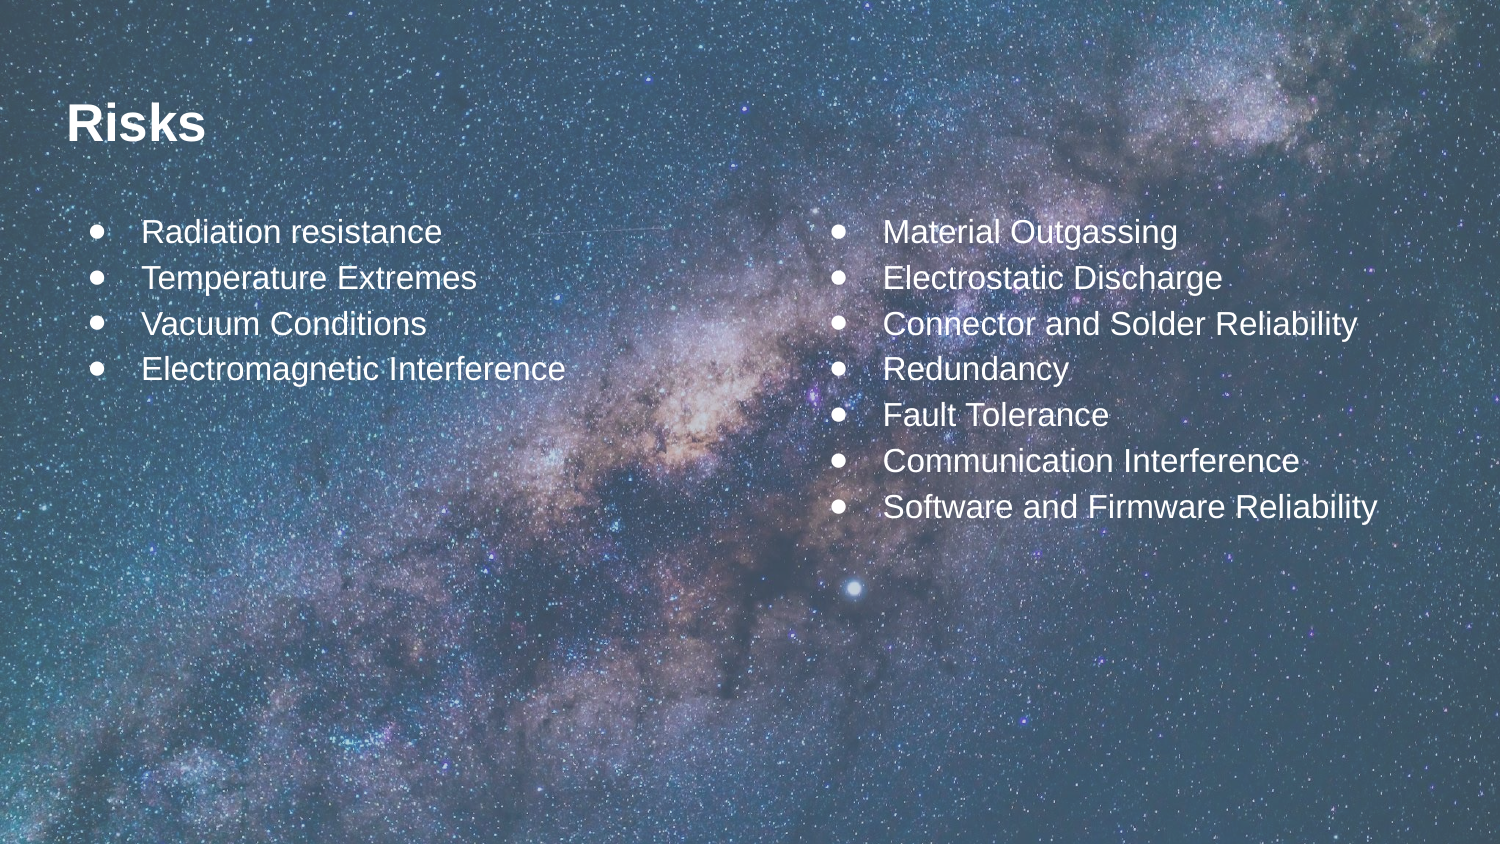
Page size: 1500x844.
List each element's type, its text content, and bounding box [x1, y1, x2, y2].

title Risks [51, 72, 1449, 167]
list Radiation resistance Temperature Extremes Vacuum Conditions Electromagnetic Interference [51, 189, 708, 750]
list Material Outgassing Electrostatic Discharge Connector and Solder Reliability Redundancy Fault Tolerance Communication Interference Software and Firmware Reliability [792, 189, 1449, 750]
